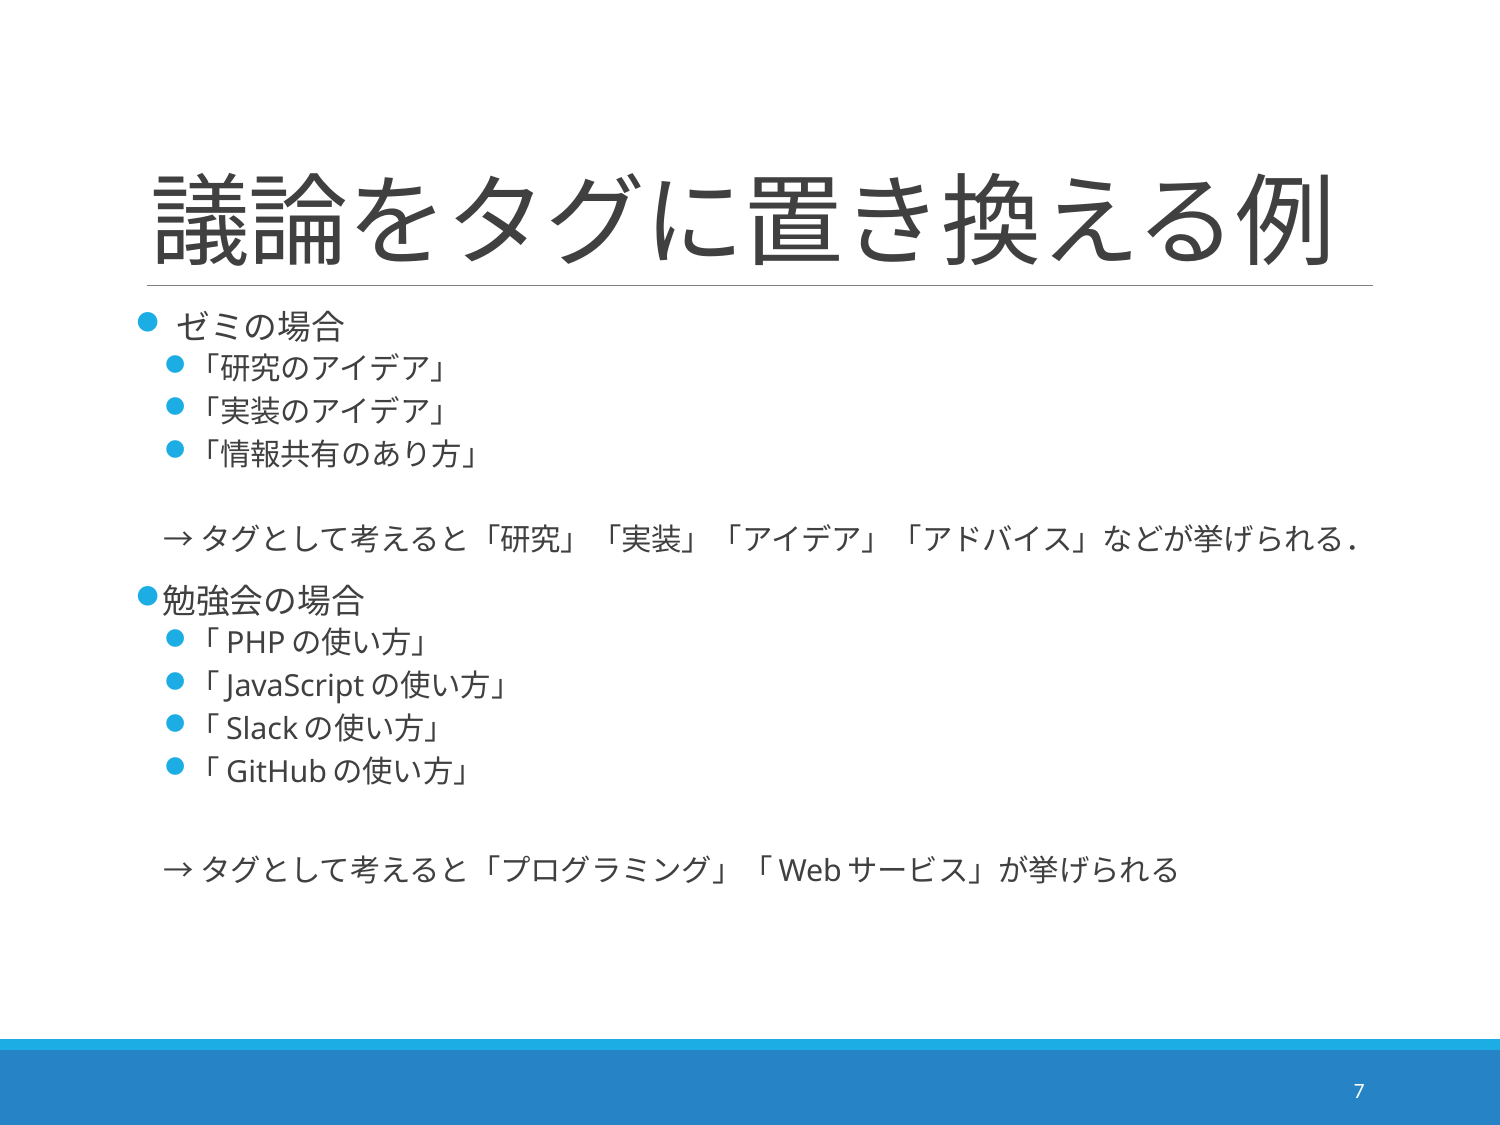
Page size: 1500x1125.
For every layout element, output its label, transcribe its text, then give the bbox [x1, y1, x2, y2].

slide_number 7 [1218, 1059, 1380, 1120]
title 議論をタグに置き換える例 [135, 47, 1373, 285]
list ゼミの場合 「研究のアイデア」 「実装のアイデア」 「情報共有のあり方」 →タグとして考えると「研究」「実装」「アイデア」「アドバイス」などが挙げられる． 勉強会の場合 「PHPの使い方」 「JavaScriptの使い方」 「Slackの使い方」 「GitHubの使い方」 →タグとして考えると「プログラミング」「Webサービス」が挙げられる [135, 302, 1373, 928]
